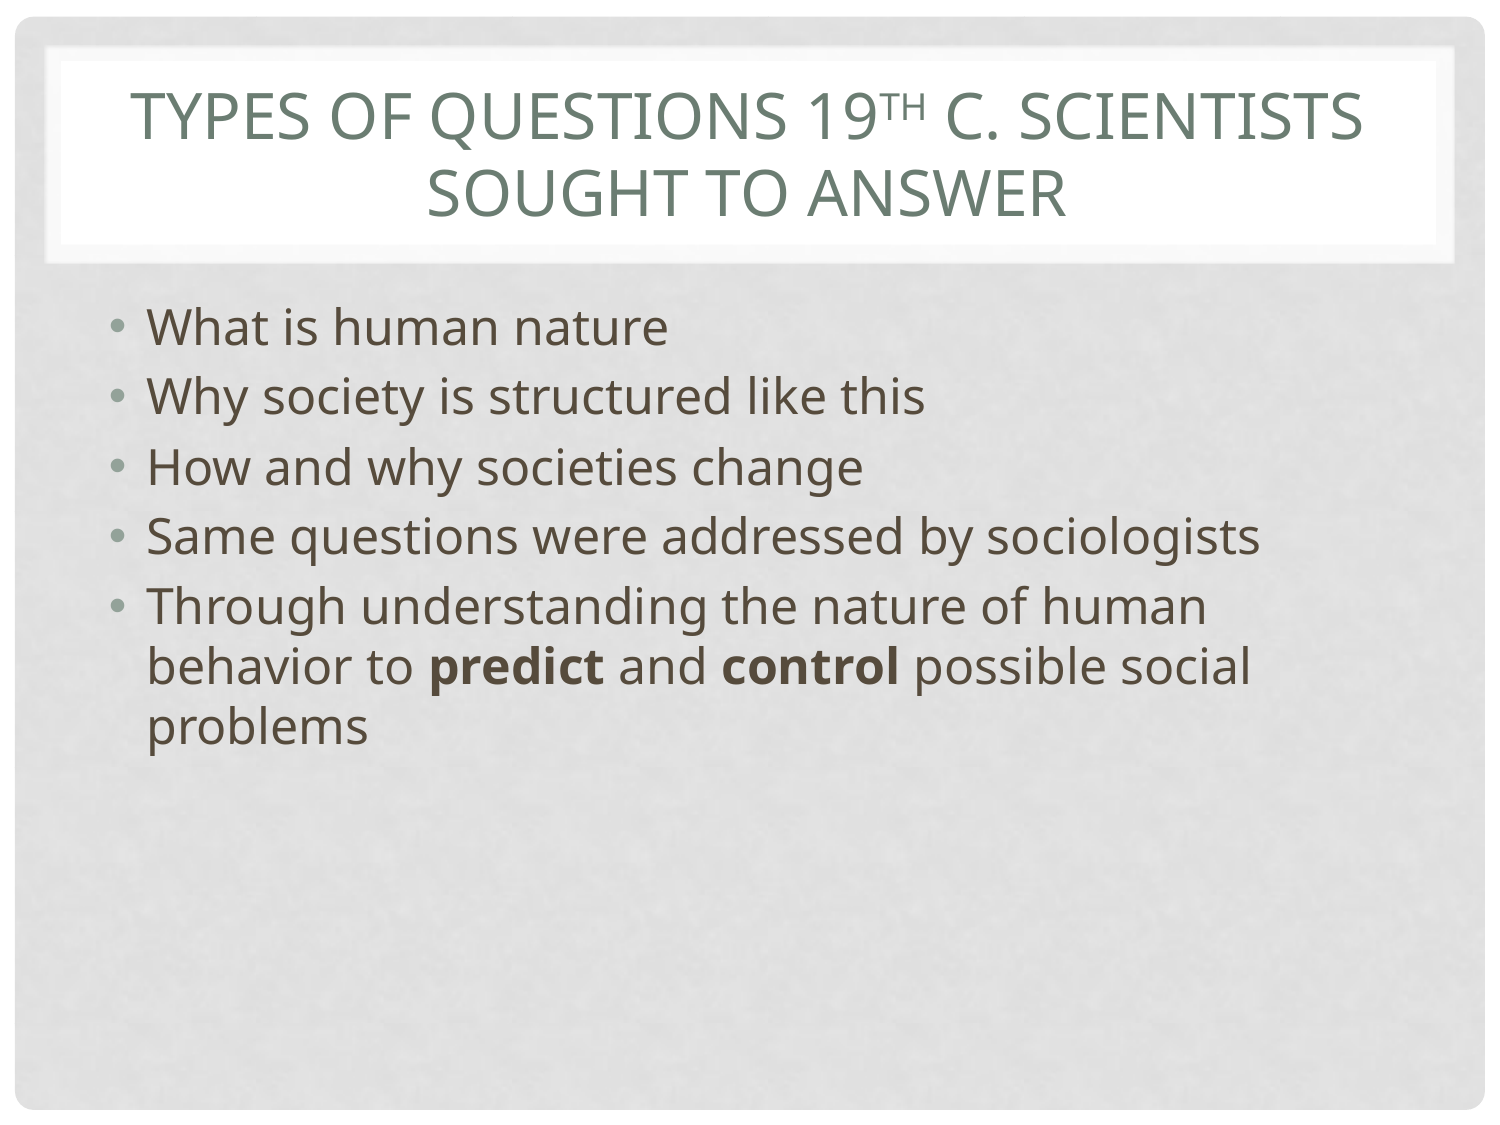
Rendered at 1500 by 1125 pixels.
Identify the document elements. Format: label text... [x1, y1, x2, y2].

list What is human nature Why society is structured like this How and why societies change Same questions were addressed by sociologists Through understanding the nature of human behavior to predict and control possible social problems [75, 287, 1425, 1005]
title Types of questions 19th c. scientists sought to answer [69, 66, 1425, 238]
